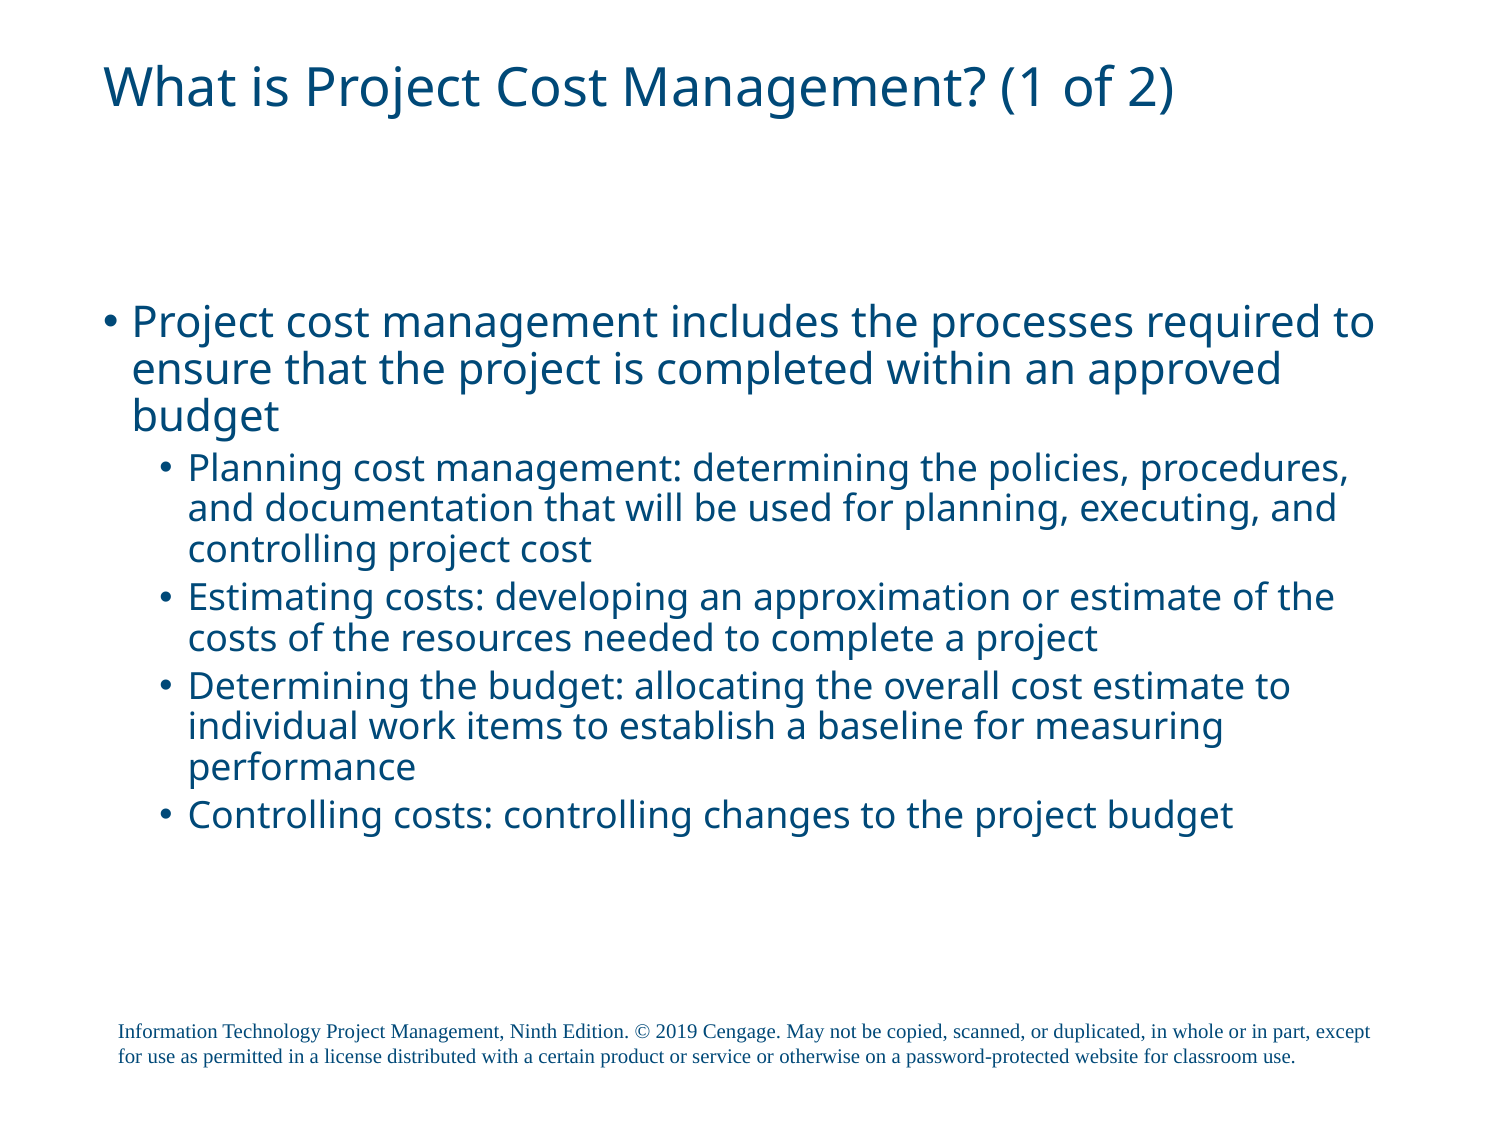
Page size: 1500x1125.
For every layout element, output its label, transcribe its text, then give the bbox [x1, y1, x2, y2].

list Project cost management includes the processes required to ensure that the project is completed within an approved budget Planning cost management: determining the policies, procedures, and documentation that will be used for planning, executing, and controlling project cost Estimating costs: developing an approximation or estimate of the costs of the resources needed to complete a project Determining the budget: allocating the overall cost estimate to individual work items to establish a baseline for measuring performance Controlling costs: controlling changes to the project budget [103, 299, 1397, 1009]
title What is Project Cost Management? (1 of 2) [103, 59, 1397, 278]
footer Information Technology Project Management, Ninth Edition. © 2019 Cengage. May not be copied, scanned, or duplicated, in whole or in part, except for use as permitted in a license distributed with a certain product or service or otherwise on a password-protected website for classroom use. [103, 1009, 1397, 1070]
